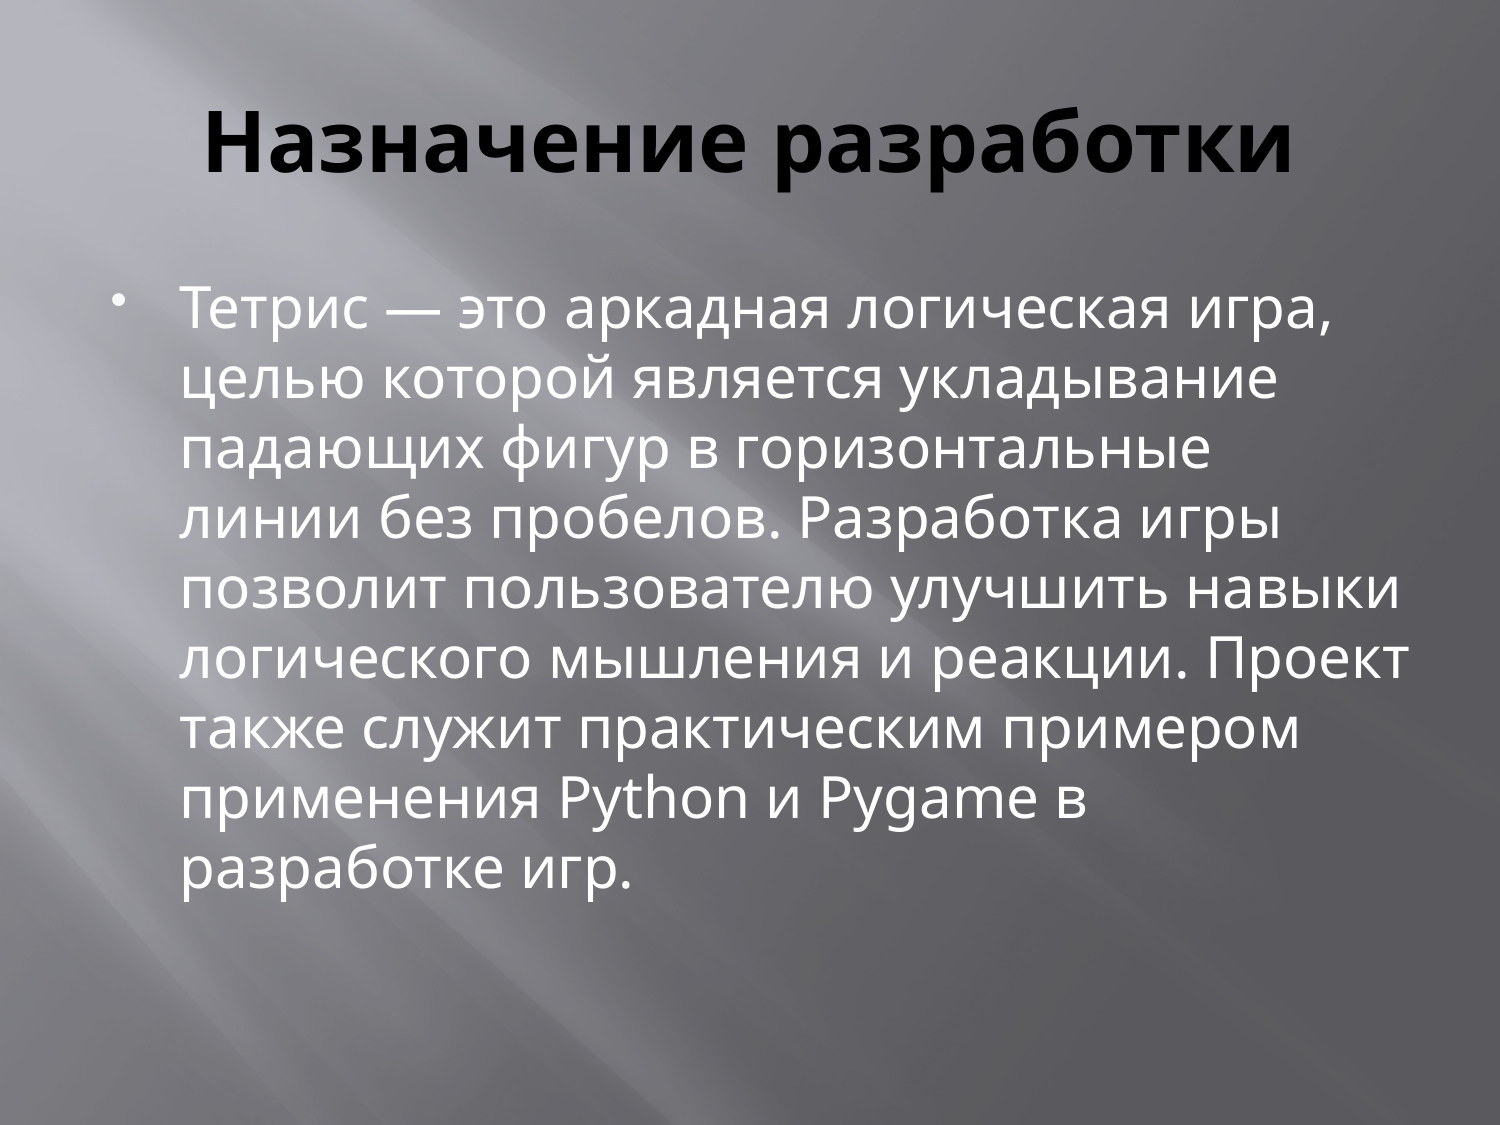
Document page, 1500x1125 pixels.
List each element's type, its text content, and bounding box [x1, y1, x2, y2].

list Тетрис — это аркадная логическая игра, целью которой является укладывание падающих фигур в горизонтальные линии без пробелов. Разработка игры позволит пользователю улучшить навыки логического мышления и реакции. Проект также служит практическим примером применения Python и Pygame в разработке игр. [75, 262, 1425, 1035]
title Назначение разработки [75, 45, 1425, 233]
